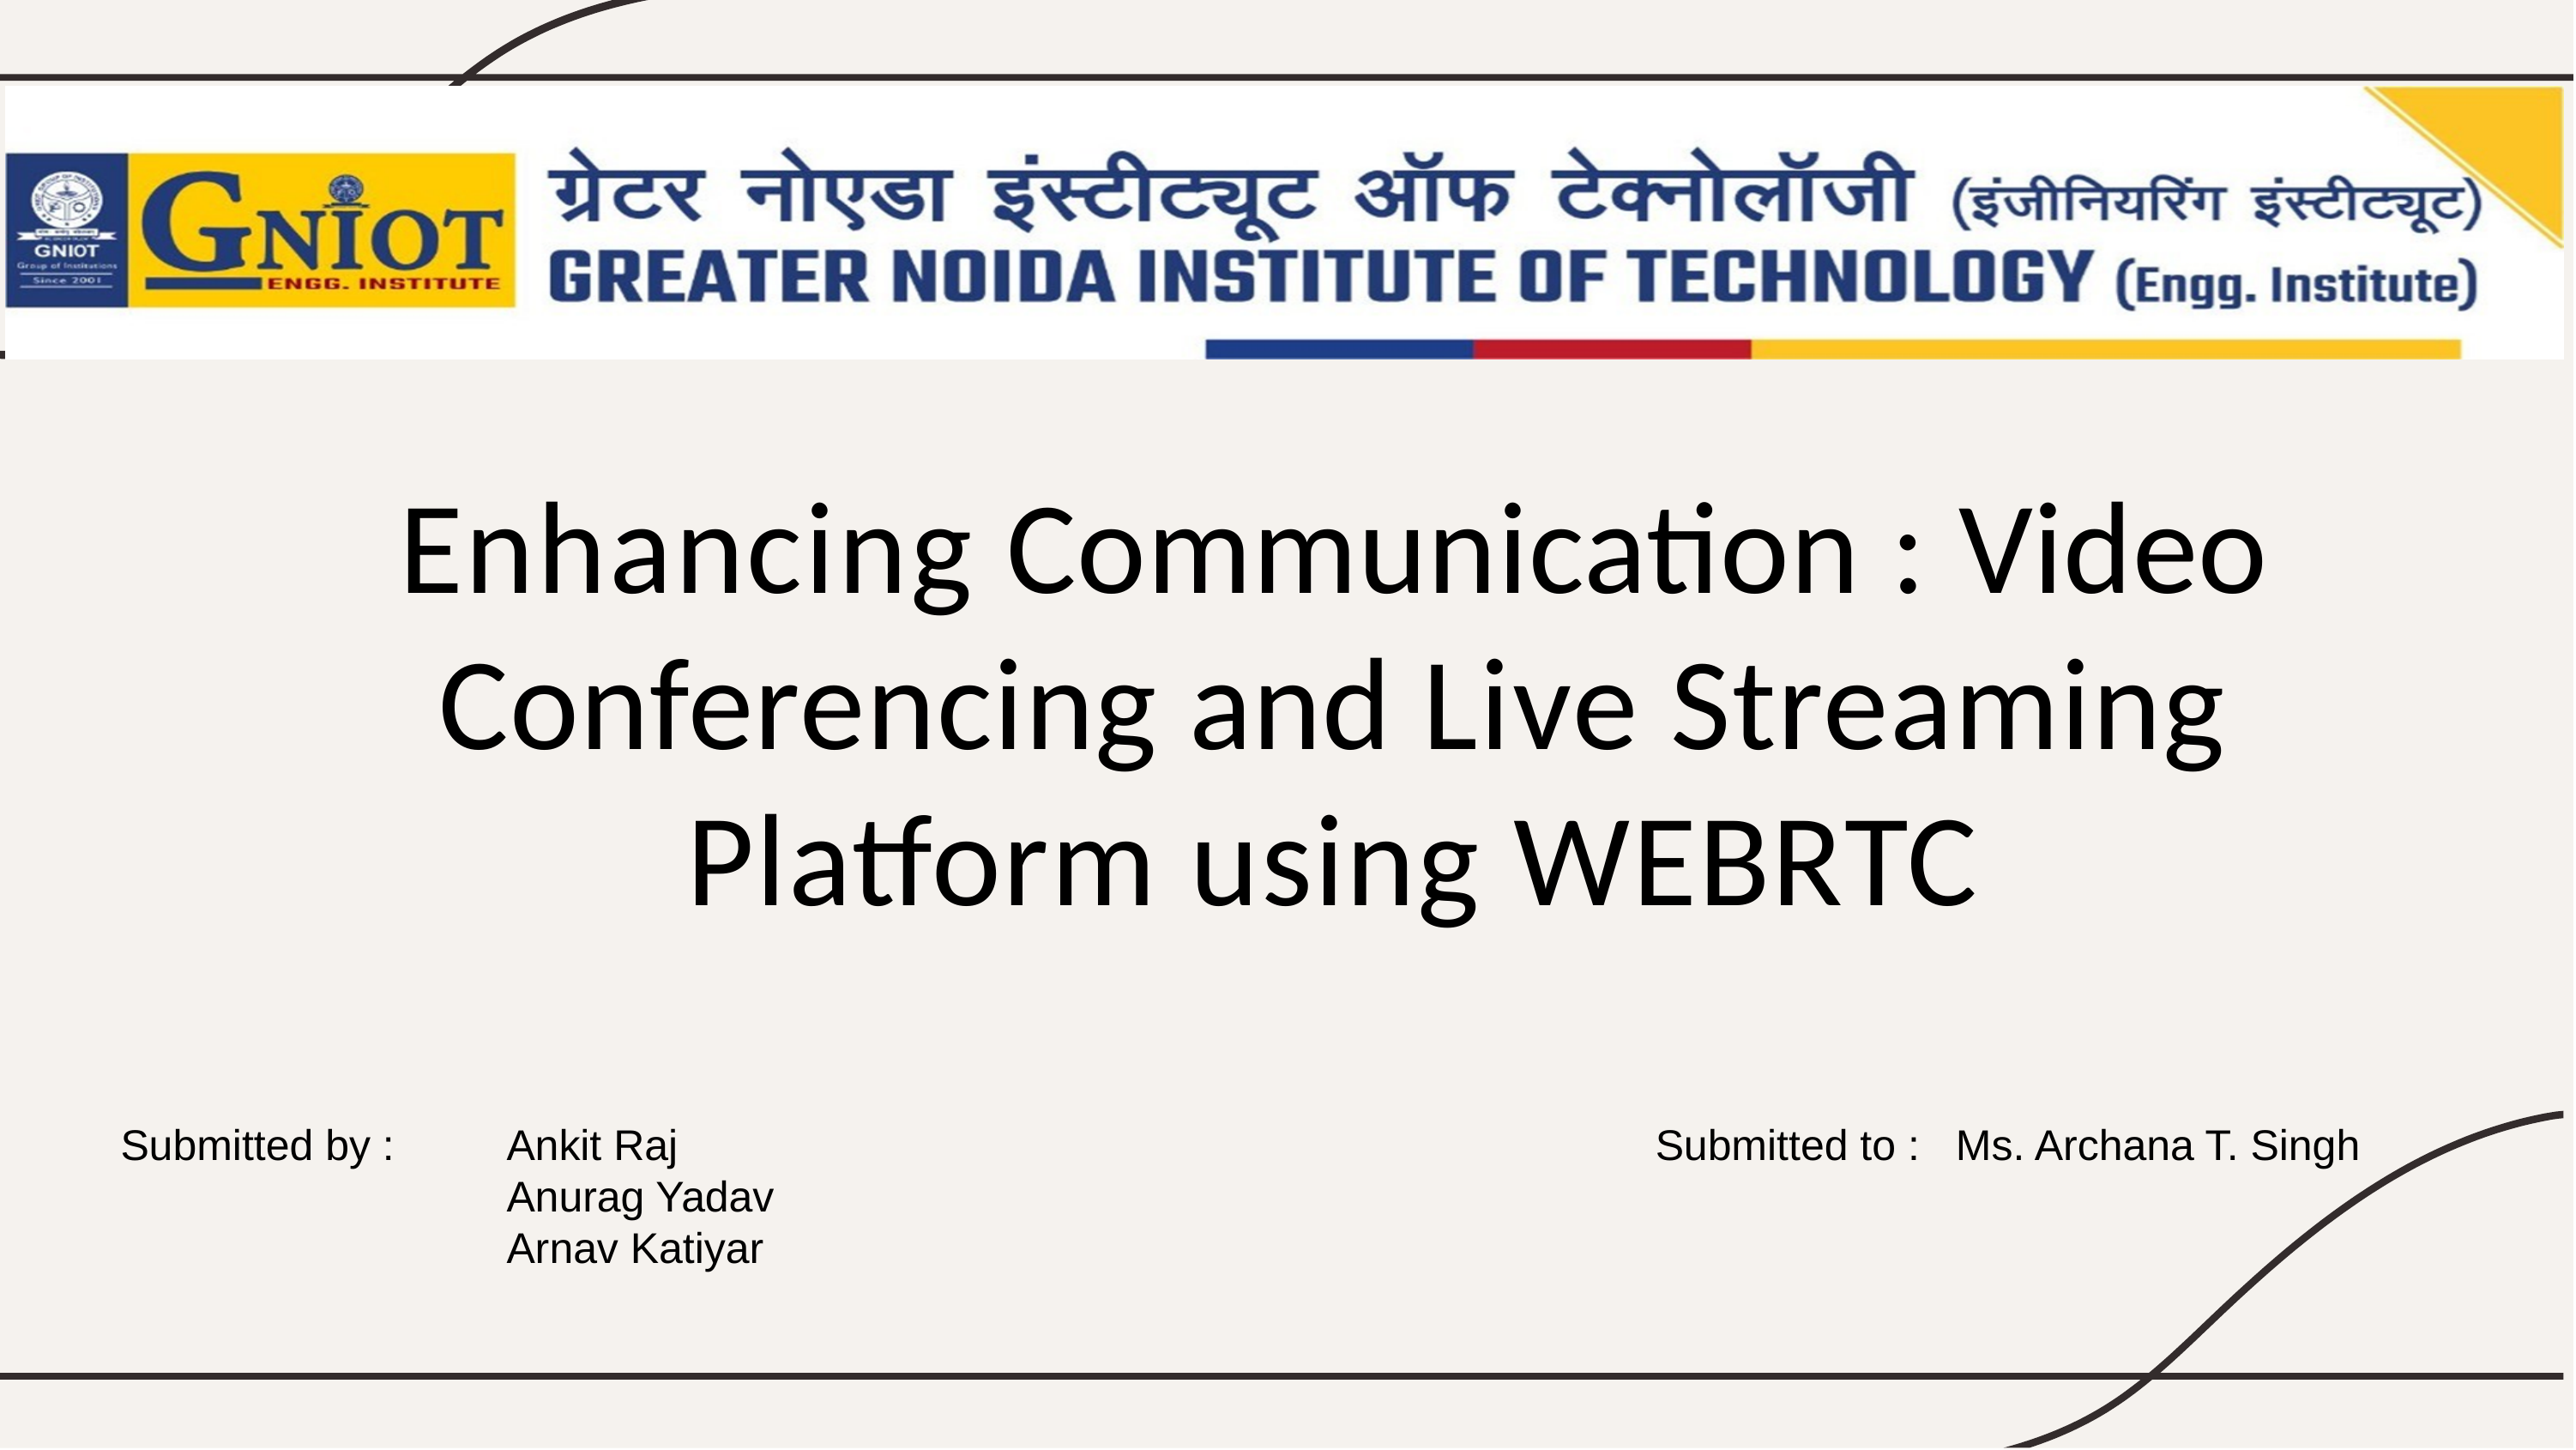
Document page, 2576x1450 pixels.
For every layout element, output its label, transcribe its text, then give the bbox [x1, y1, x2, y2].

text_box [0, 1110, 2564, 1448]
text_box [0, 0, 2573, 85]
title Enhancing Communication : Video Conferencing and Live Streaming Platform using WEBRTC [268, 466, 2397, 937]
picture [5, 85, 2564, 359]
text_box Submitted to : Ms. Archana T. Singh [1631, 1110, 2397, 1175]
text_box Submitted by : Ankit Raj Anurag Yadav Arnav Katiyar [107, 1110, 827, 1330]
